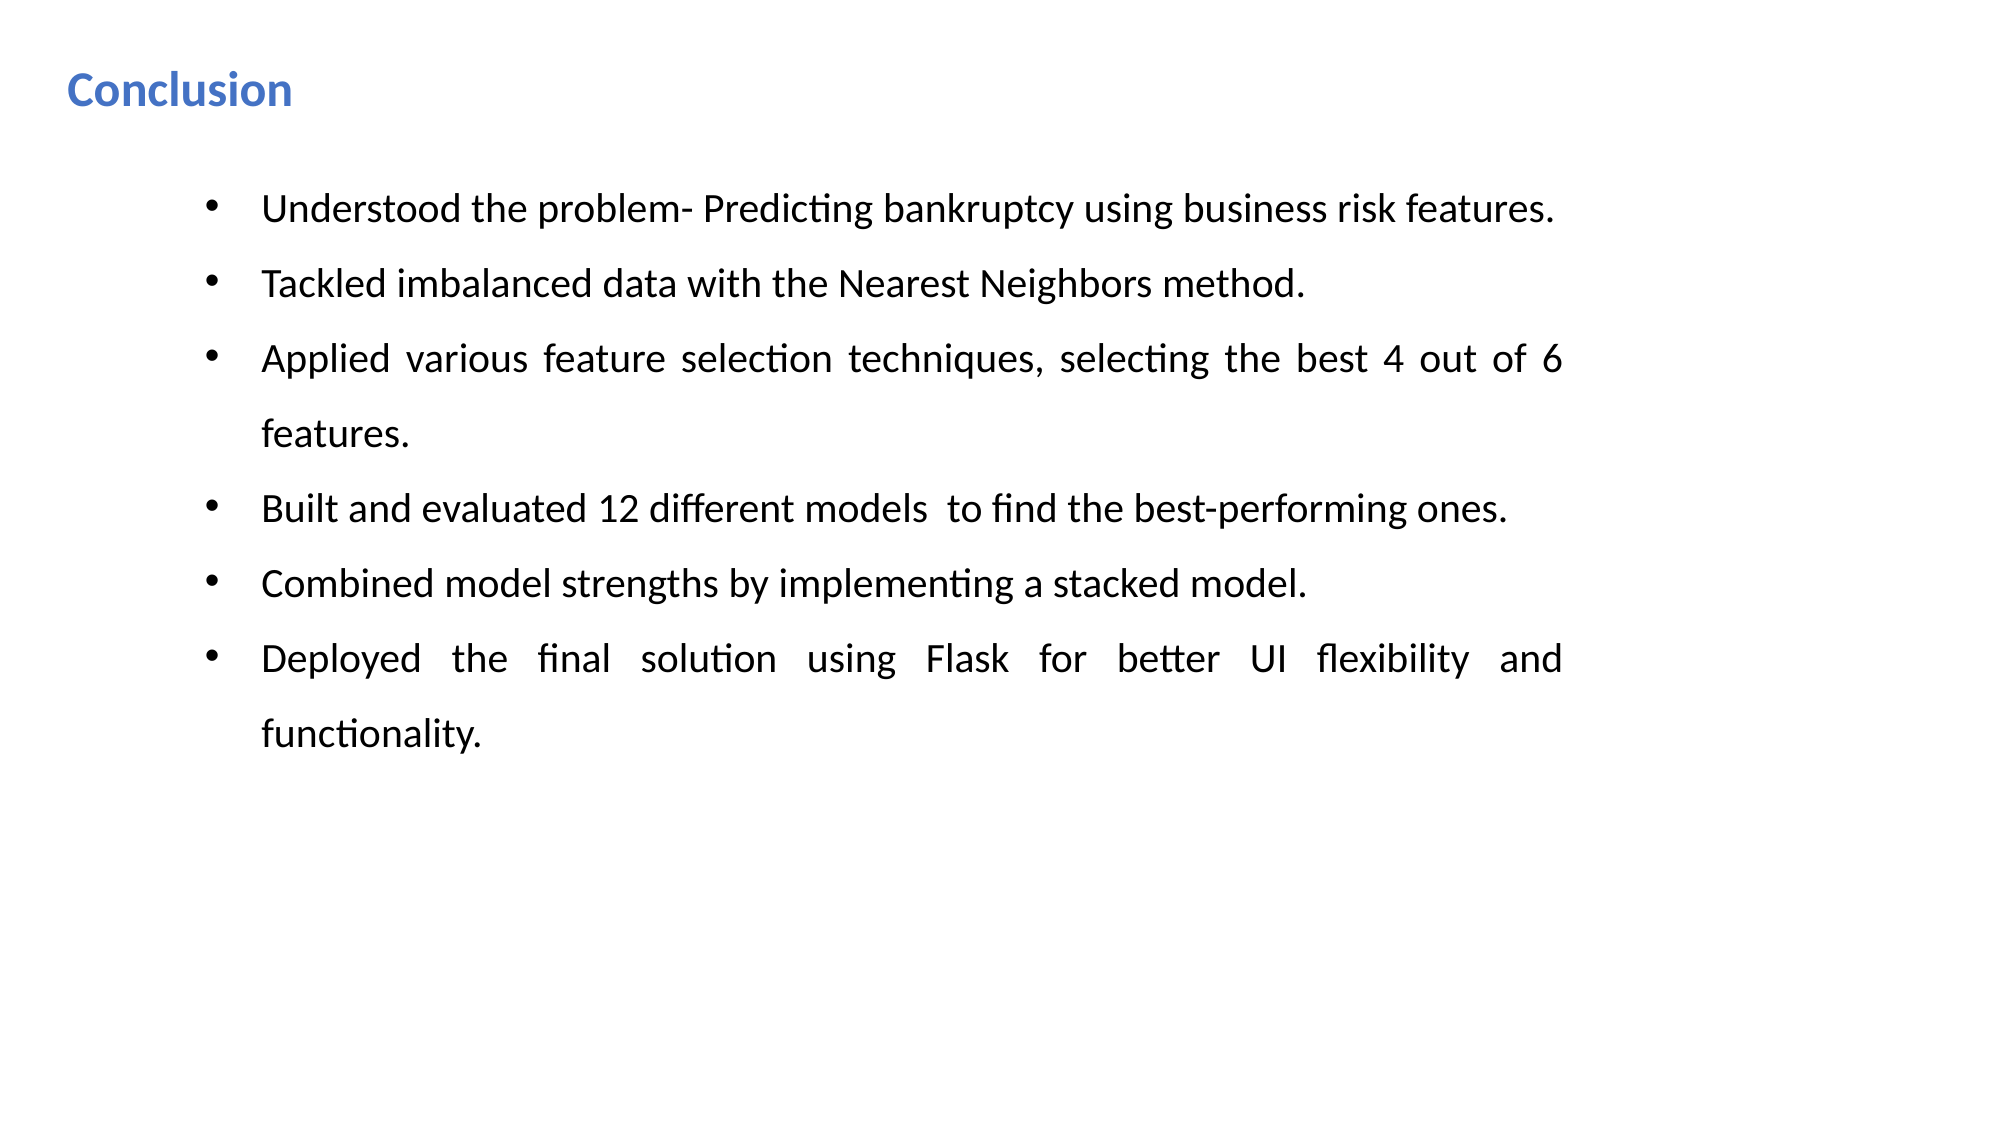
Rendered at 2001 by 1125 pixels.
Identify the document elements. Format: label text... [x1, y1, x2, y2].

text_box Understood the problem- Predicting bankruptcy using business risk features. Tackled imbalanced data with the Nearest Neighbors method. Applied various feature selection techniques, selecting the best 4 out of 6 features. Built and evaluated 12 different models to find the best-performing ones. Combined model strengths by implementing a stacked model. Deployed the final solution using Flask for better UI flexibility and functionality. [190, 148, 1579, 839]
text_box Conclusion [52, 49, 848, 185]
